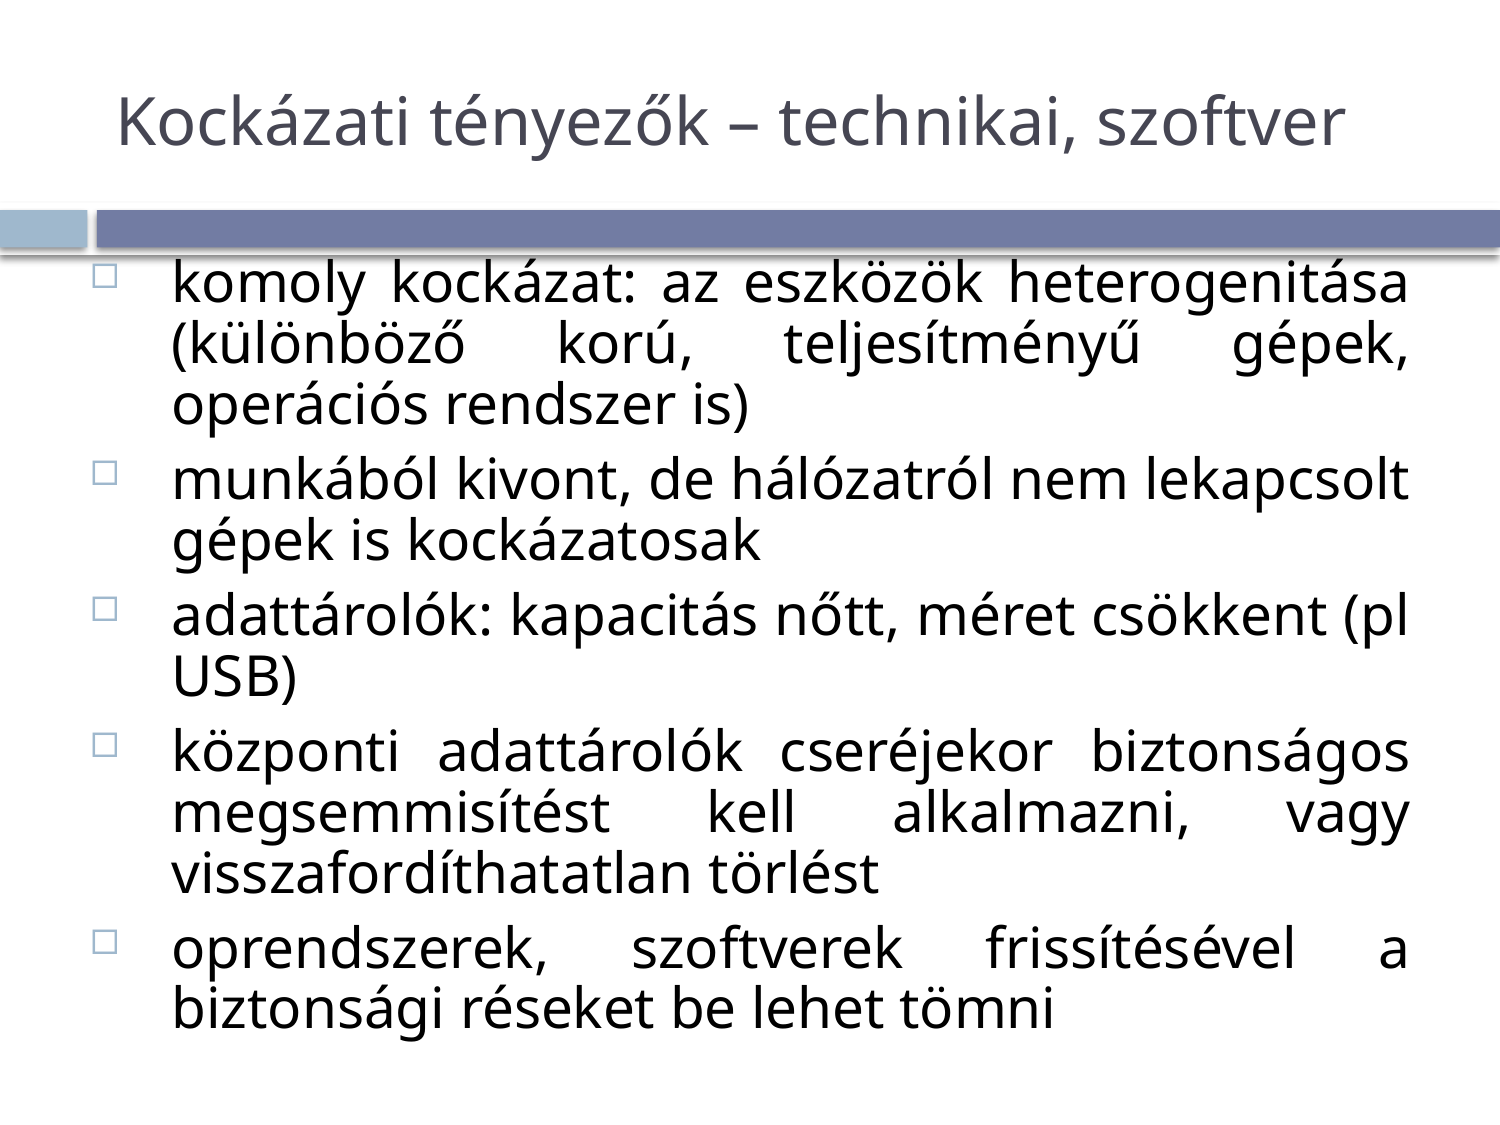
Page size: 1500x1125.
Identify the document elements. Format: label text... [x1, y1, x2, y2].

list komoly kockázat: az eszközök heterogenitása (különböző korú, teljesítményű gépek, operációs rendszer is) munkából kivont, de hálózatról nem lekapcsolt gépek is kockázatosak adattárolók: kapacitás nőtt, méret csökkent (pl USB) központi adattárolók cseréjekor biztonságos megsemmisítést kell alkalmazni, vagy visszafordíthatatlan törlést oprendszerek, szoftverek frissítésével a biztonsági réseket be lehet tömni [75, 246, 1425, 1055]
title Kockázati tényezők – technikai, szoftver [100, 37, 1438, 200]
